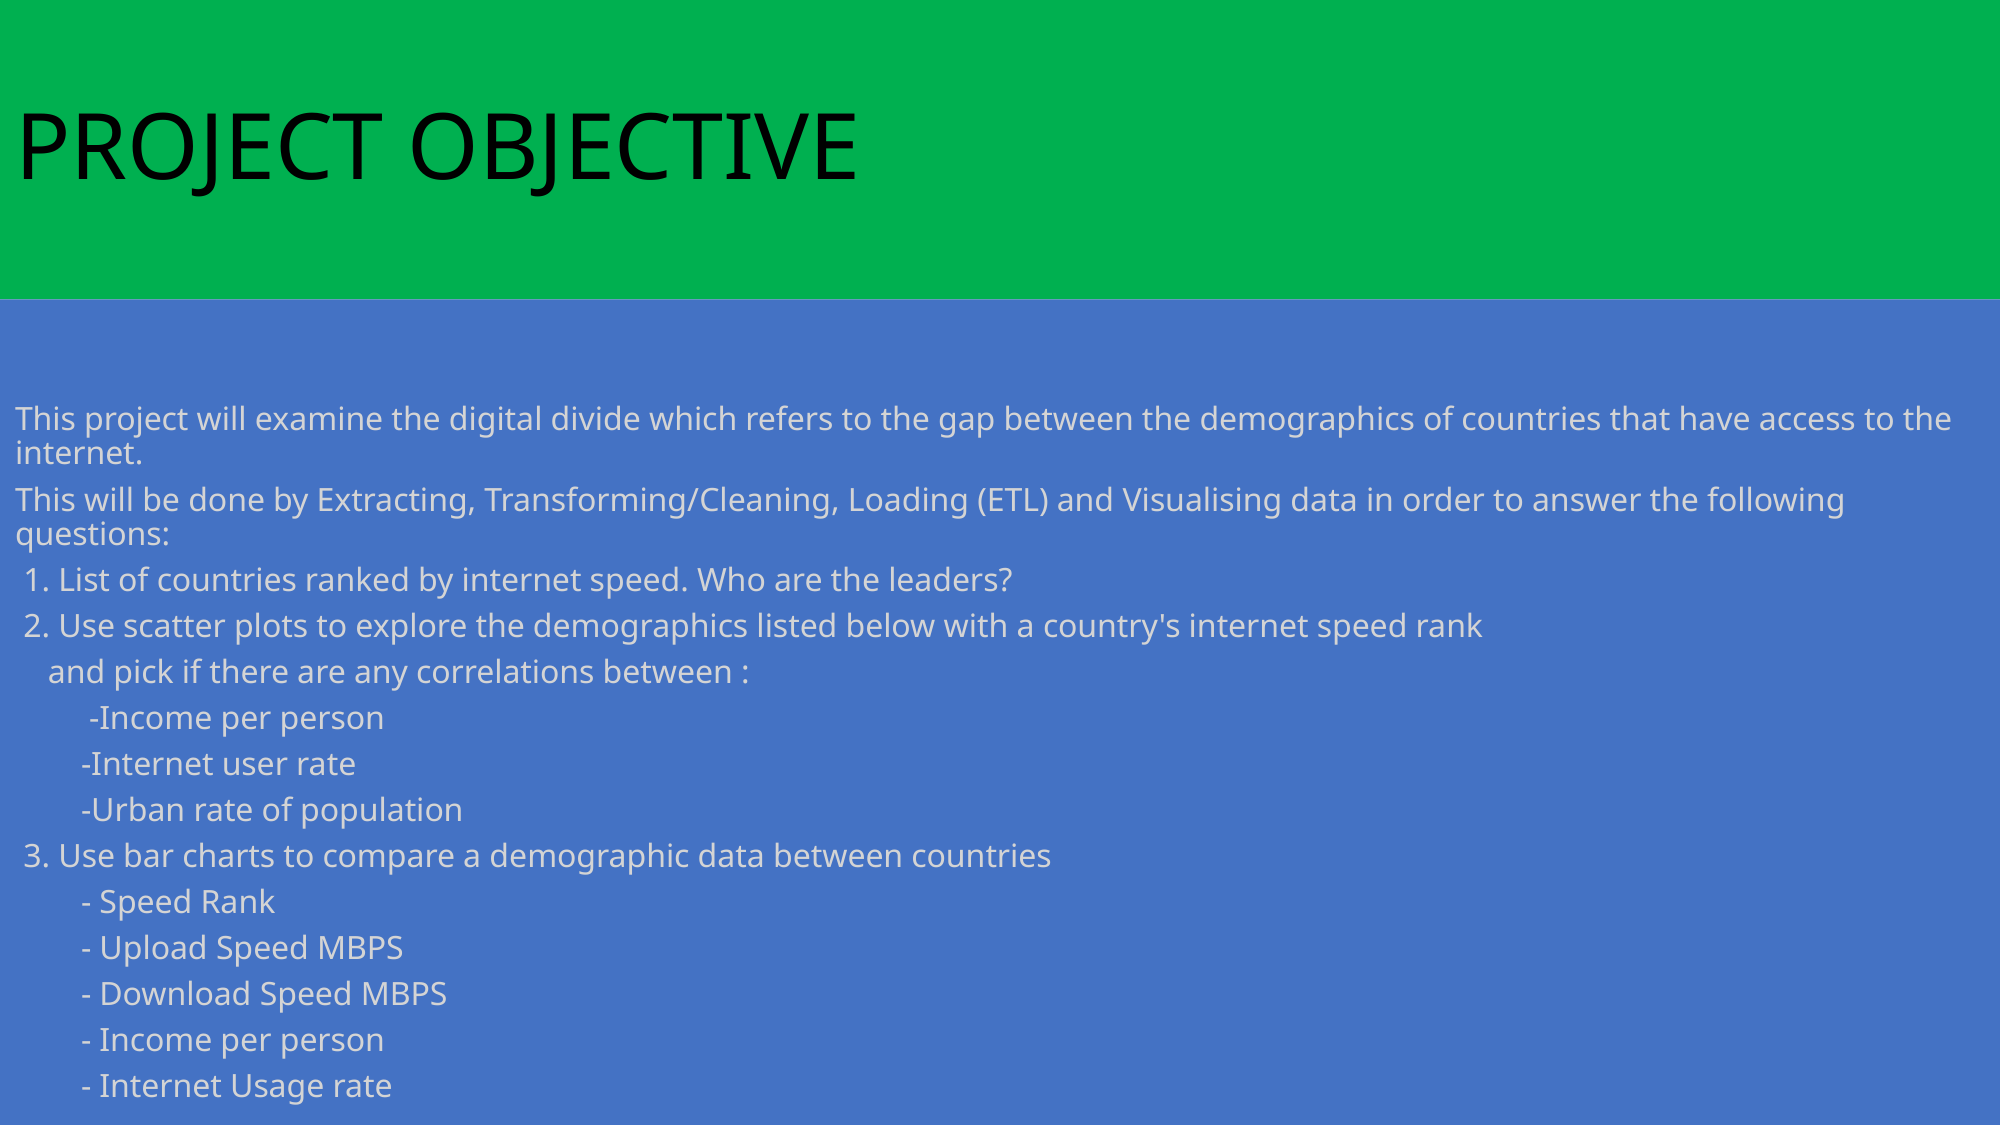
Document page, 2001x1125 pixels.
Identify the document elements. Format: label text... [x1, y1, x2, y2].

title PROJECT OBJECTIVE [0, 0, 2000, 299]
list This project will examine the digital divide which refers to the gap between the demographics of countries that have access to the internet. This will be done by Extracting, Transforming/Cleaning, Loading (ETL) and Visualising data in order to answer the following questions: 1. List of countries ranked by internet speed. Who are the leaders? 2. Use scatter plots to explore the demographics listed below with a country's internet speed rank and pick if there are any correlations between : -Income per person -Internet user rate -Urban rate of population 3. Use bar charts to compare a demographic data between countries - Speed Rank - Upload Speed MBPS - Download Speed MBPS - Income per person - Internet Usage rate [0, 299, 2000, 1125]
